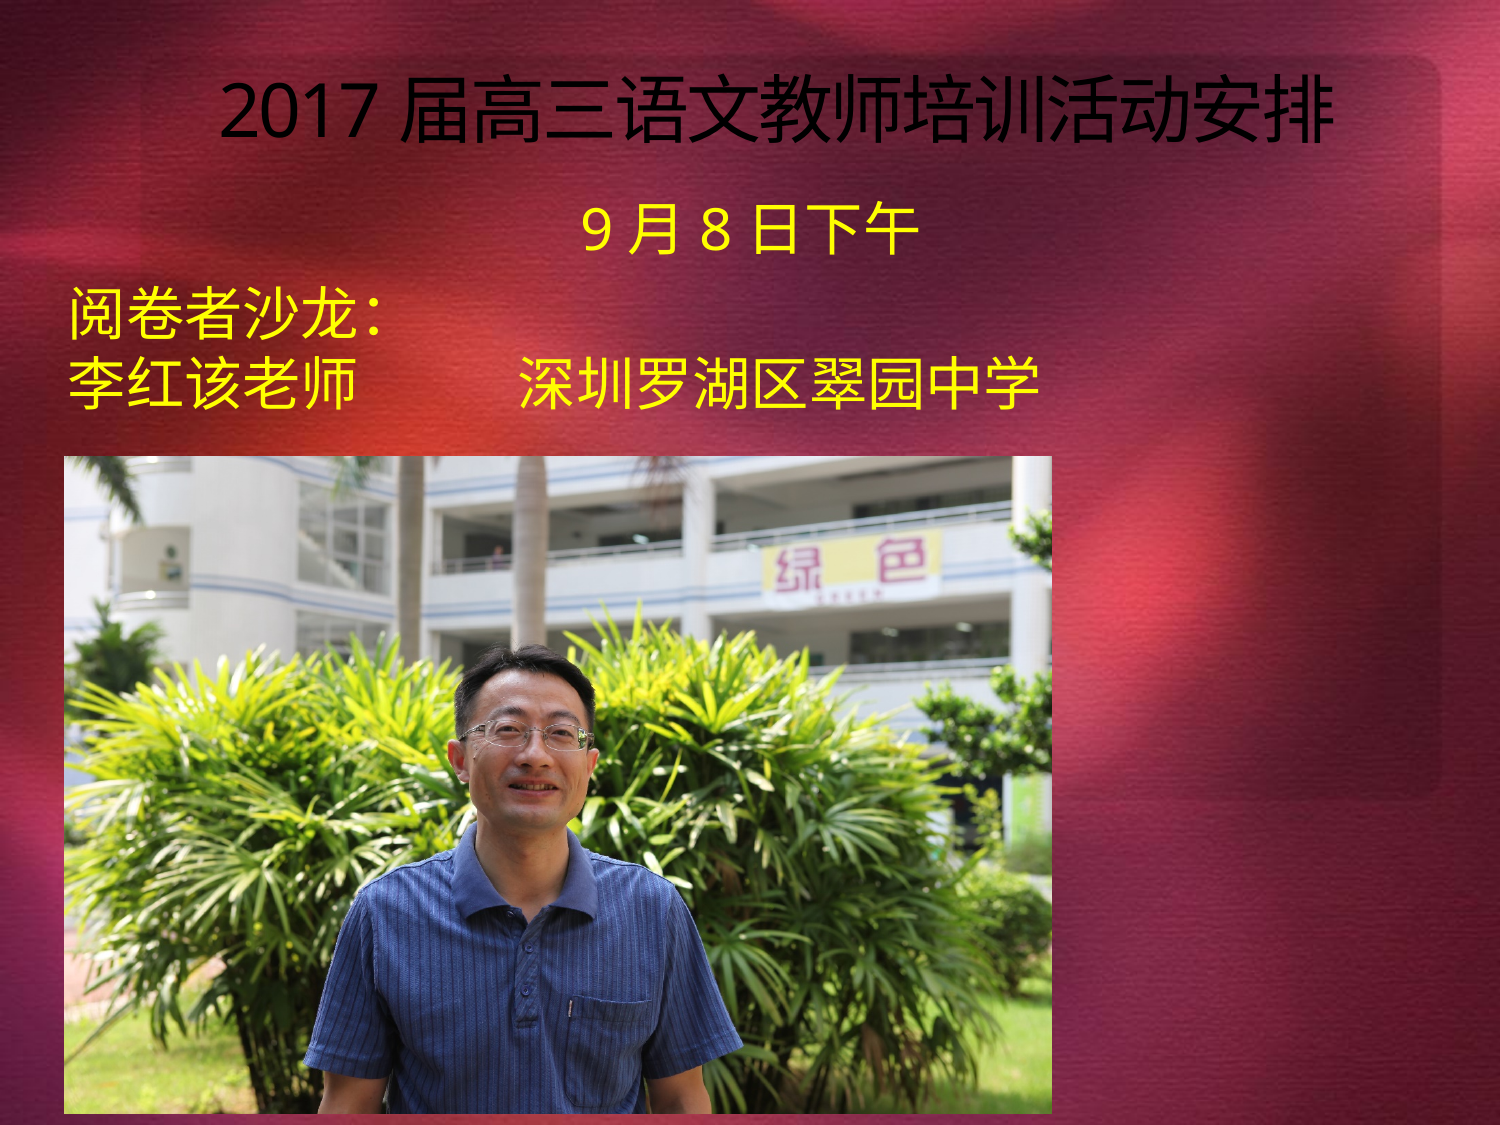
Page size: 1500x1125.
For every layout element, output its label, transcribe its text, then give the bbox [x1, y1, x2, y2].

picture [0, 0, 1500, 1125]
title 2017届高三语文教师培训活动安排 [218, 66, 1374, 161]
text_box 阅卷者沙龙： 李红该老师 深圳罗湖区翠园中学 [53, 269, 1390, 635]
text_box 9月8日下午 [565, 184, 937, 269]
